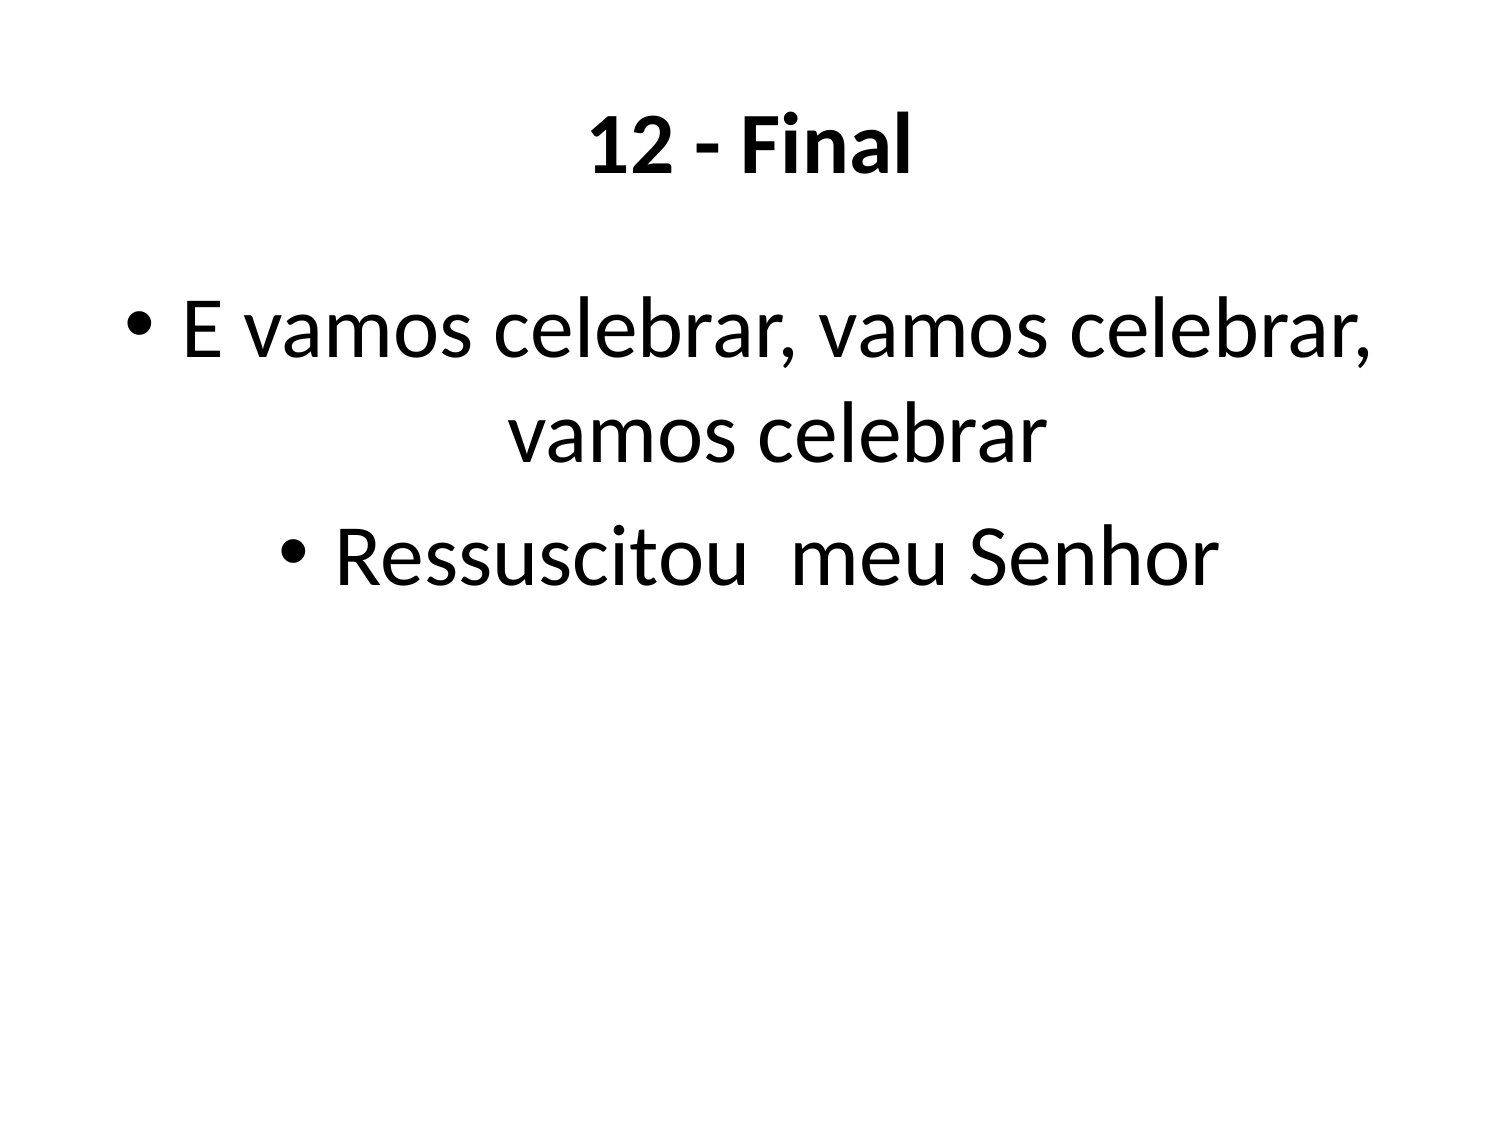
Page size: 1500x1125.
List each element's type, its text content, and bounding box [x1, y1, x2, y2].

title 12 - Final [75, 45, 1425, 233]
list E vamos celebrar, vamos celebrar, vamos celebrar Ressuscitou meu Senhor [75, 262, 1425, 1005]
